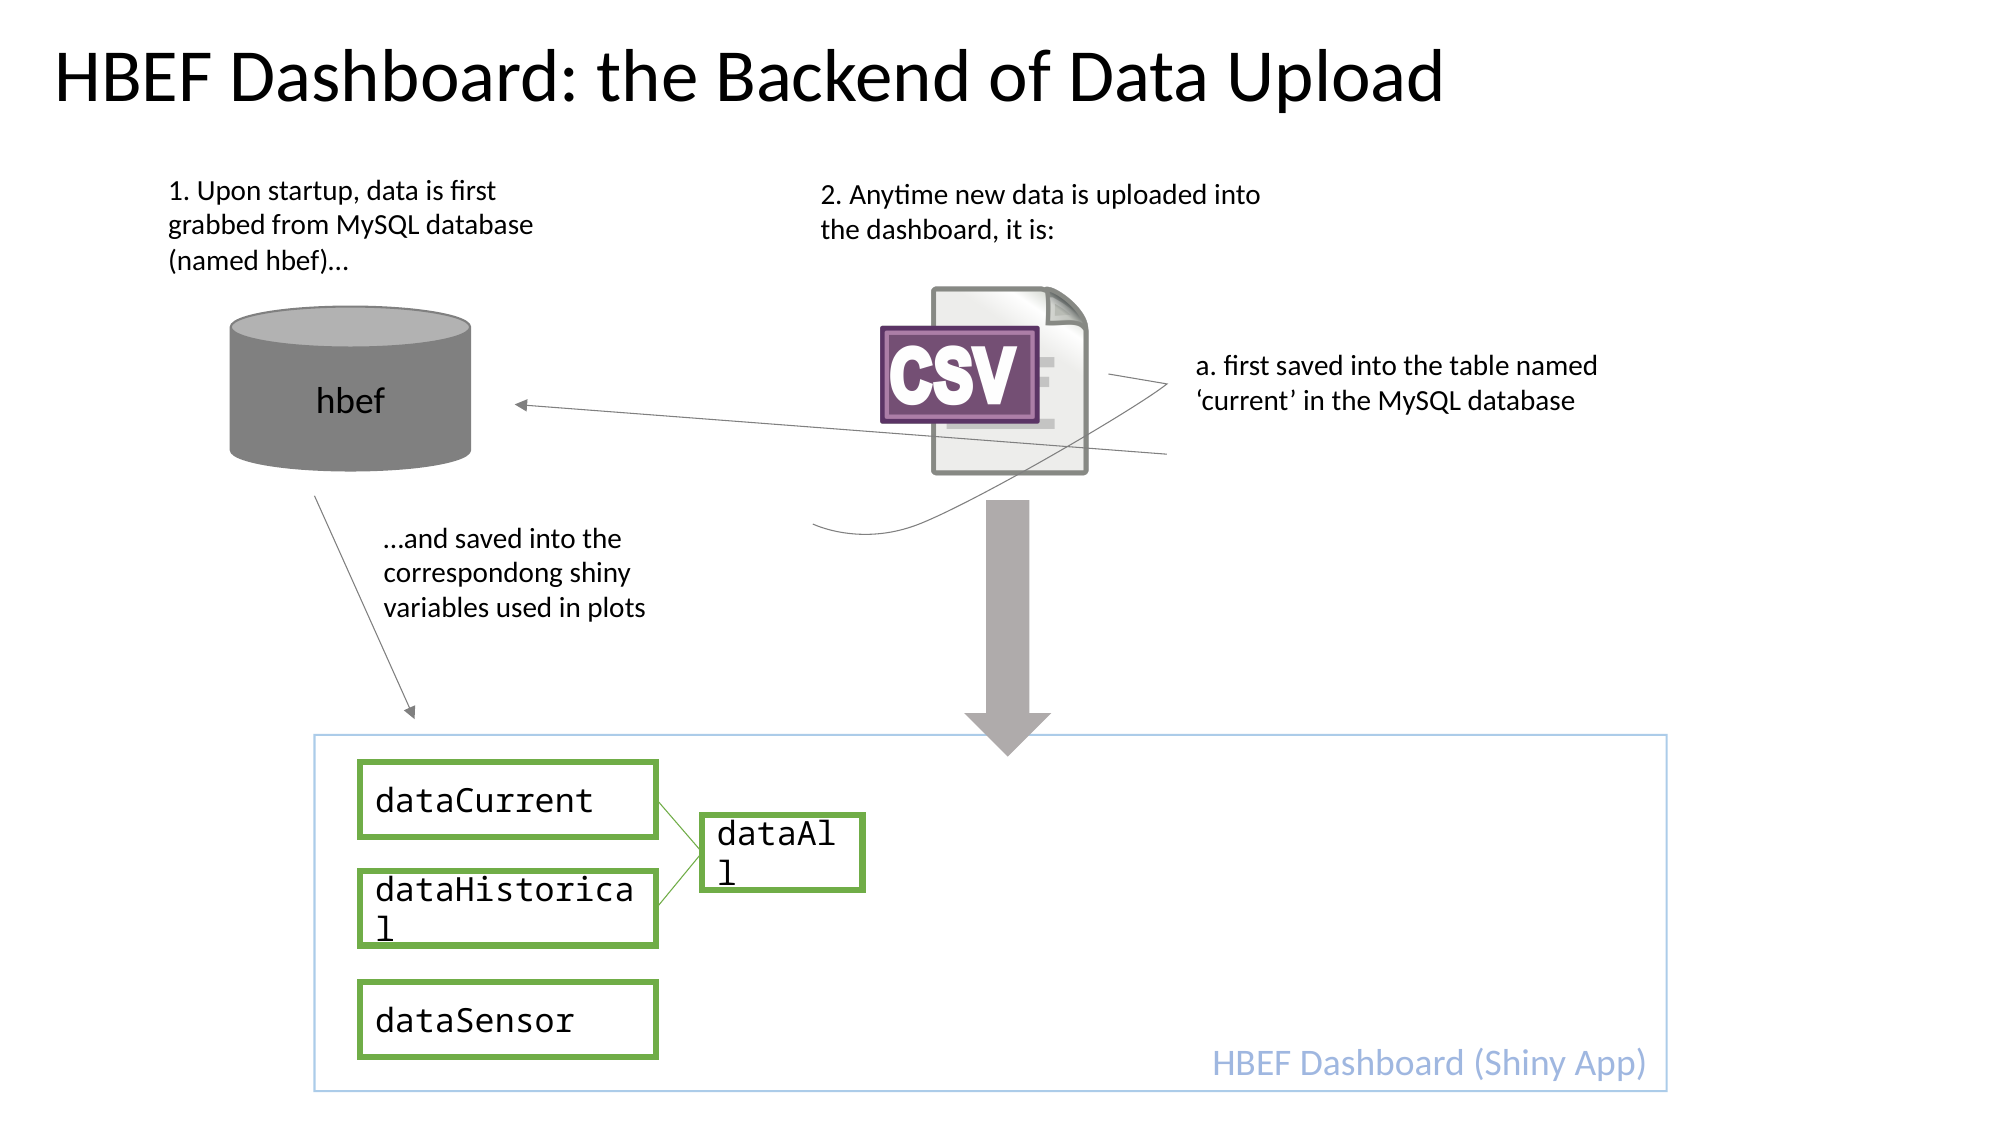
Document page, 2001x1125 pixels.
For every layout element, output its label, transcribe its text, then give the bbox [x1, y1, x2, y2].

text_box …and saved into the correspondong shiny variables used in plots [415, 511, 713, 632]
text_box HBEF Dashboard (Shiny App) [1197, 1030, 1663, 1091]
text_box a. first saved into the table named ‘current’ in the MySQL database [1180, 339, 1667, 424]
picture [876, 282, 1092, 373]
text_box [514, 373, 1167, 535]
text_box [656, 852, 703, 909]
text_box 2. Anytime new data is uploaded into the dashboard, it is: [805, 168, 1292, 253]
text_box HBEF Dashboard: the Backend of Data Upload [39, 19, 1463, 124]
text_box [656, 799, 703, 852]
text_box [964, 535, 1052, 757]
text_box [314, 495, 415, 720]
text_box hbef [229, 305, 472, 472]
text_box [313, 734, 1668, 1092]
text_box 1. Upon startup, data is first grabbed from MySQL database (named hbef)… [153, 163, 576, 284]
